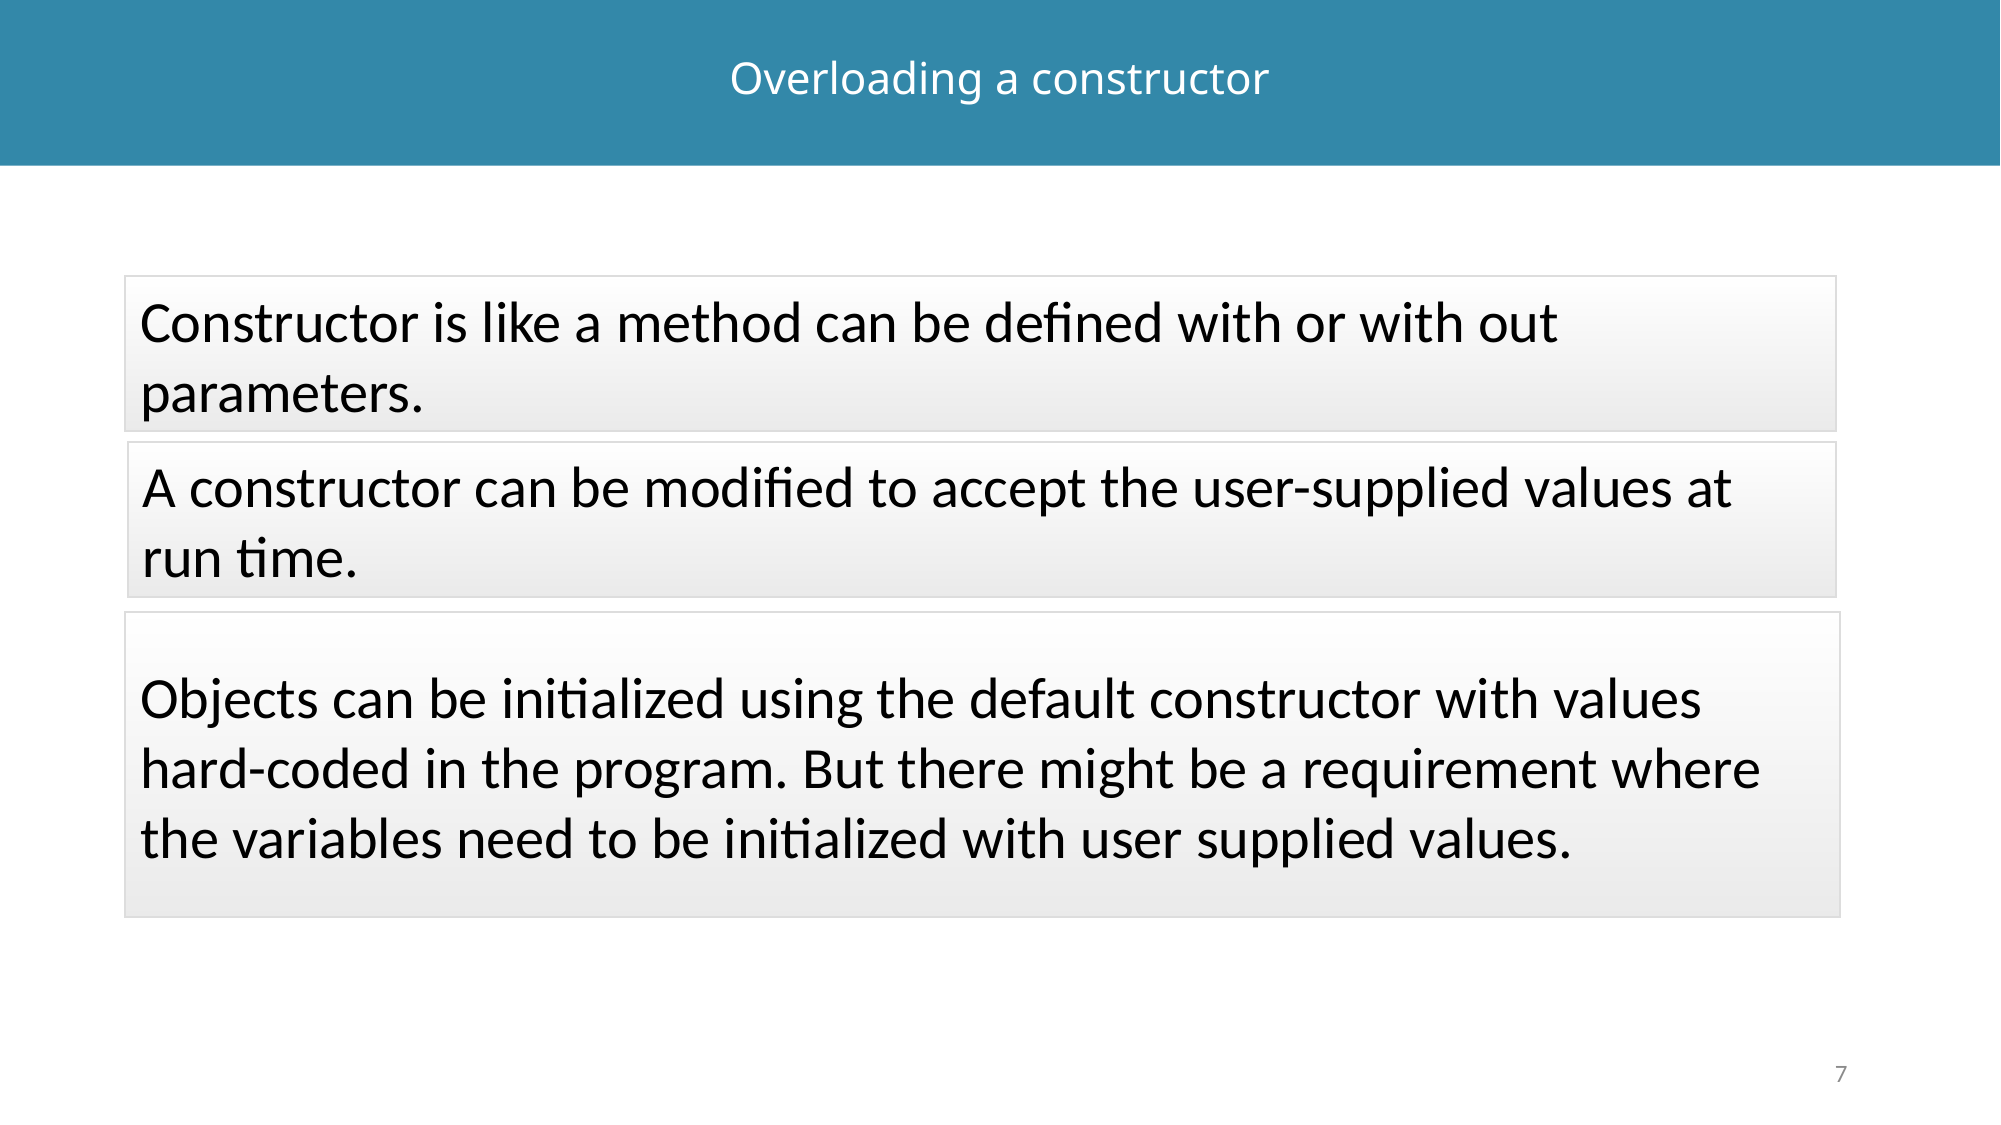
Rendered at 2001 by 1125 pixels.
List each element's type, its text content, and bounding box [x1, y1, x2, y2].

slide_number 7 [1412, 1042, 1863, 1103]
text_box Objects can be initialized using the default constructor with values hard-coded in the program. But there might be a requirement where the variables need to be initialized with user supplied values. [125, 612, 1841, 918]
title Overloading a constructor [0, 0, 2000, 166]
text_box Constructor is like a method can be defined with or with out parameters. [125, 276, 1836, 432]
text_box A constructor can be modified to accept the user-supplied values at run time. [127, 441, 1836, 597]
